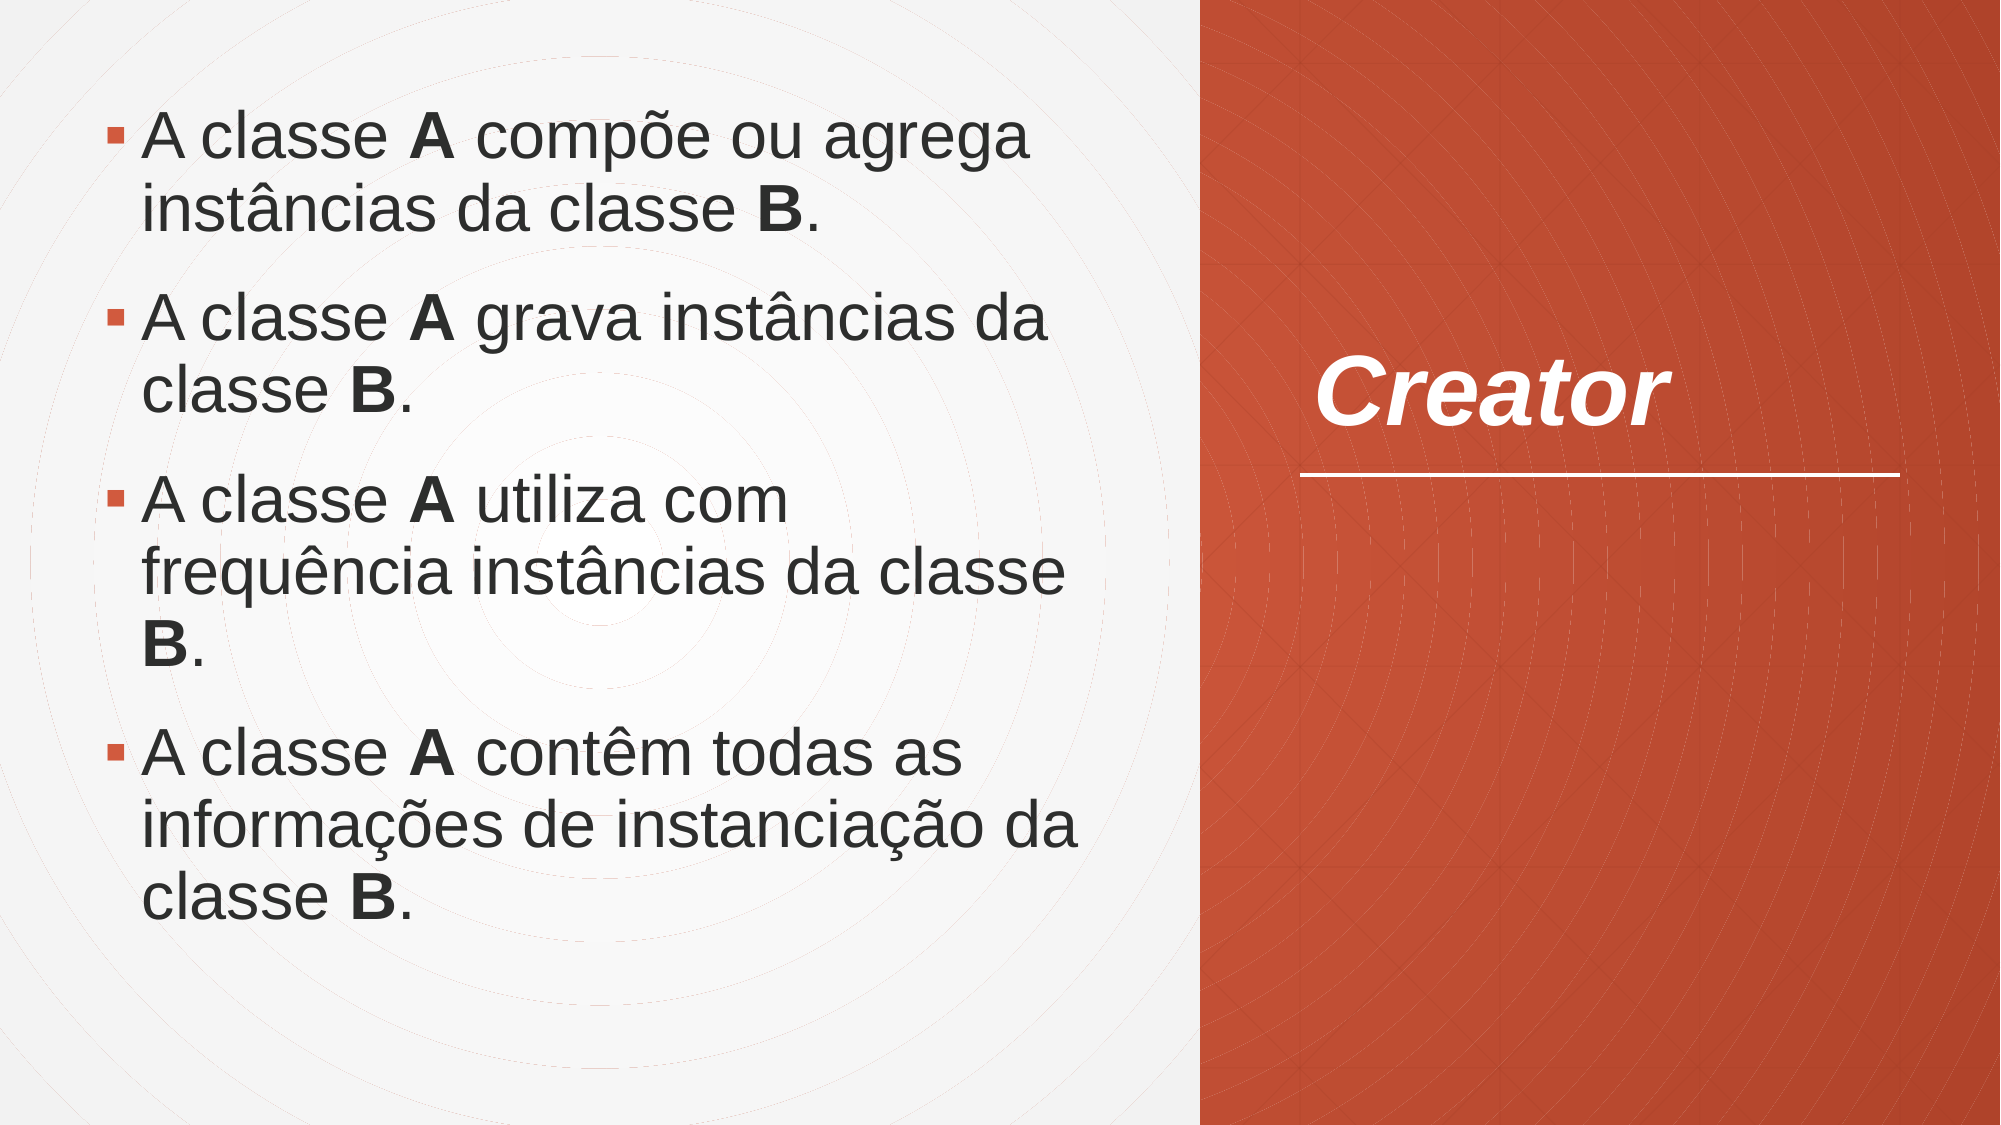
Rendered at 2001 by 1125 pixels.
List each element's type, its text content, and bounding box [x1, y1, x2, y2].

title Creator [1298, 93, 1899, 455]
list A classe A compõe ou agrega instâncias da classe B. A classe A grava instâncias da classe B. A classe A utiliza com frequência instâncias da classe B. A classe A contêm todas as informações de instanciação da classe B. [89, 93, 1110, 1032]
